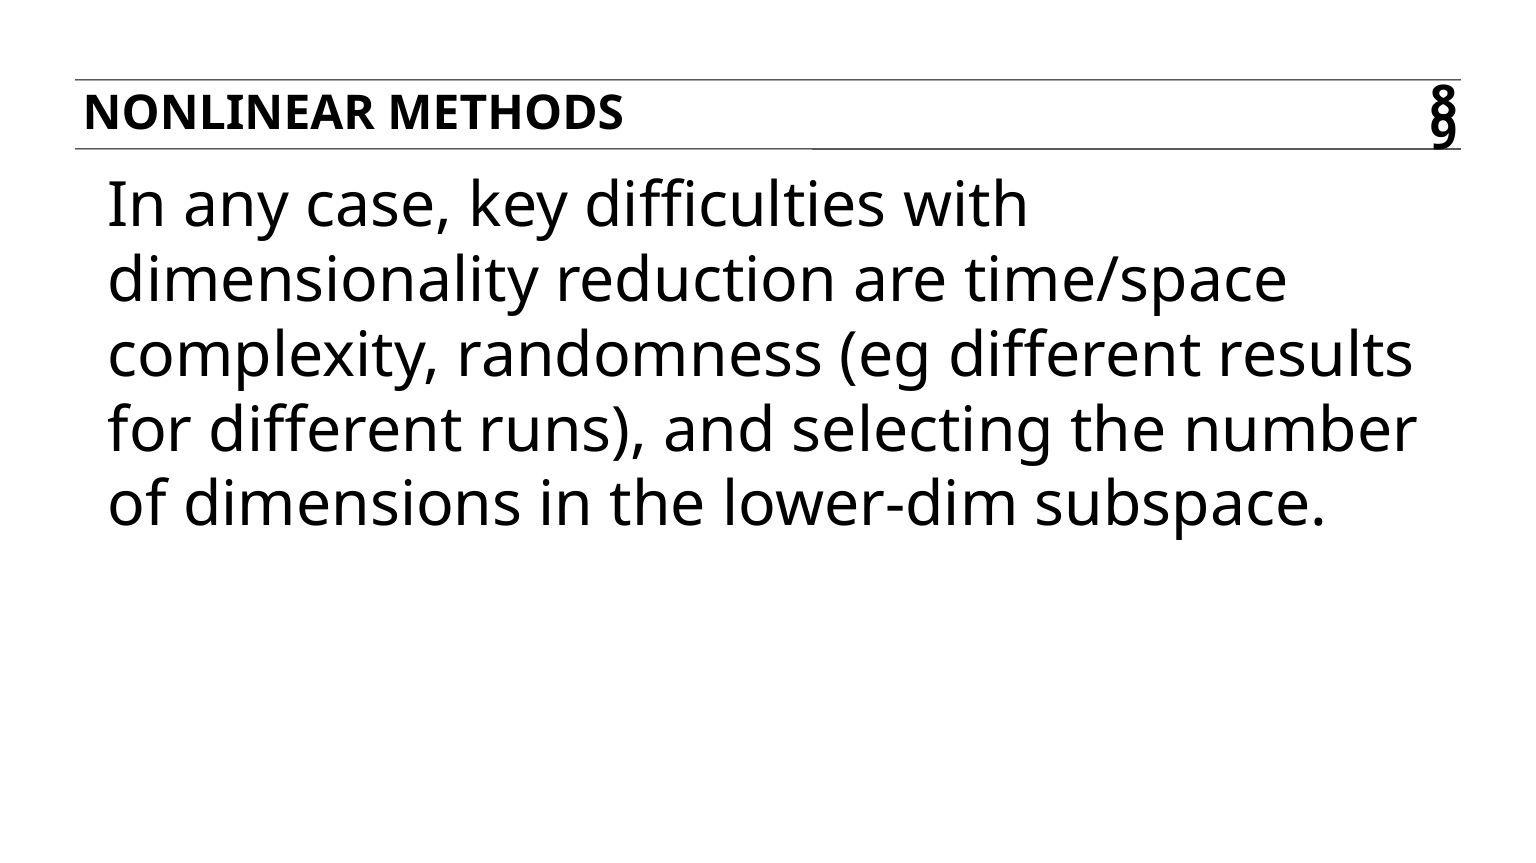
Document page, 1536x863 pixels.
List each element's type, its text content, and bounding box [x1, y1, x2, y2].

slide_number 89 [1419, 86, 1461, 138]
text_box In any case, key difficulties with dimensionality reduction are time/space complexity, randomness (eg different results for different runs), and selecting the number of dimensions in the lower-dim subspace. [92, 156, 1468, 546]
list Nonlinear methods [67, 81, 1118, 132]
